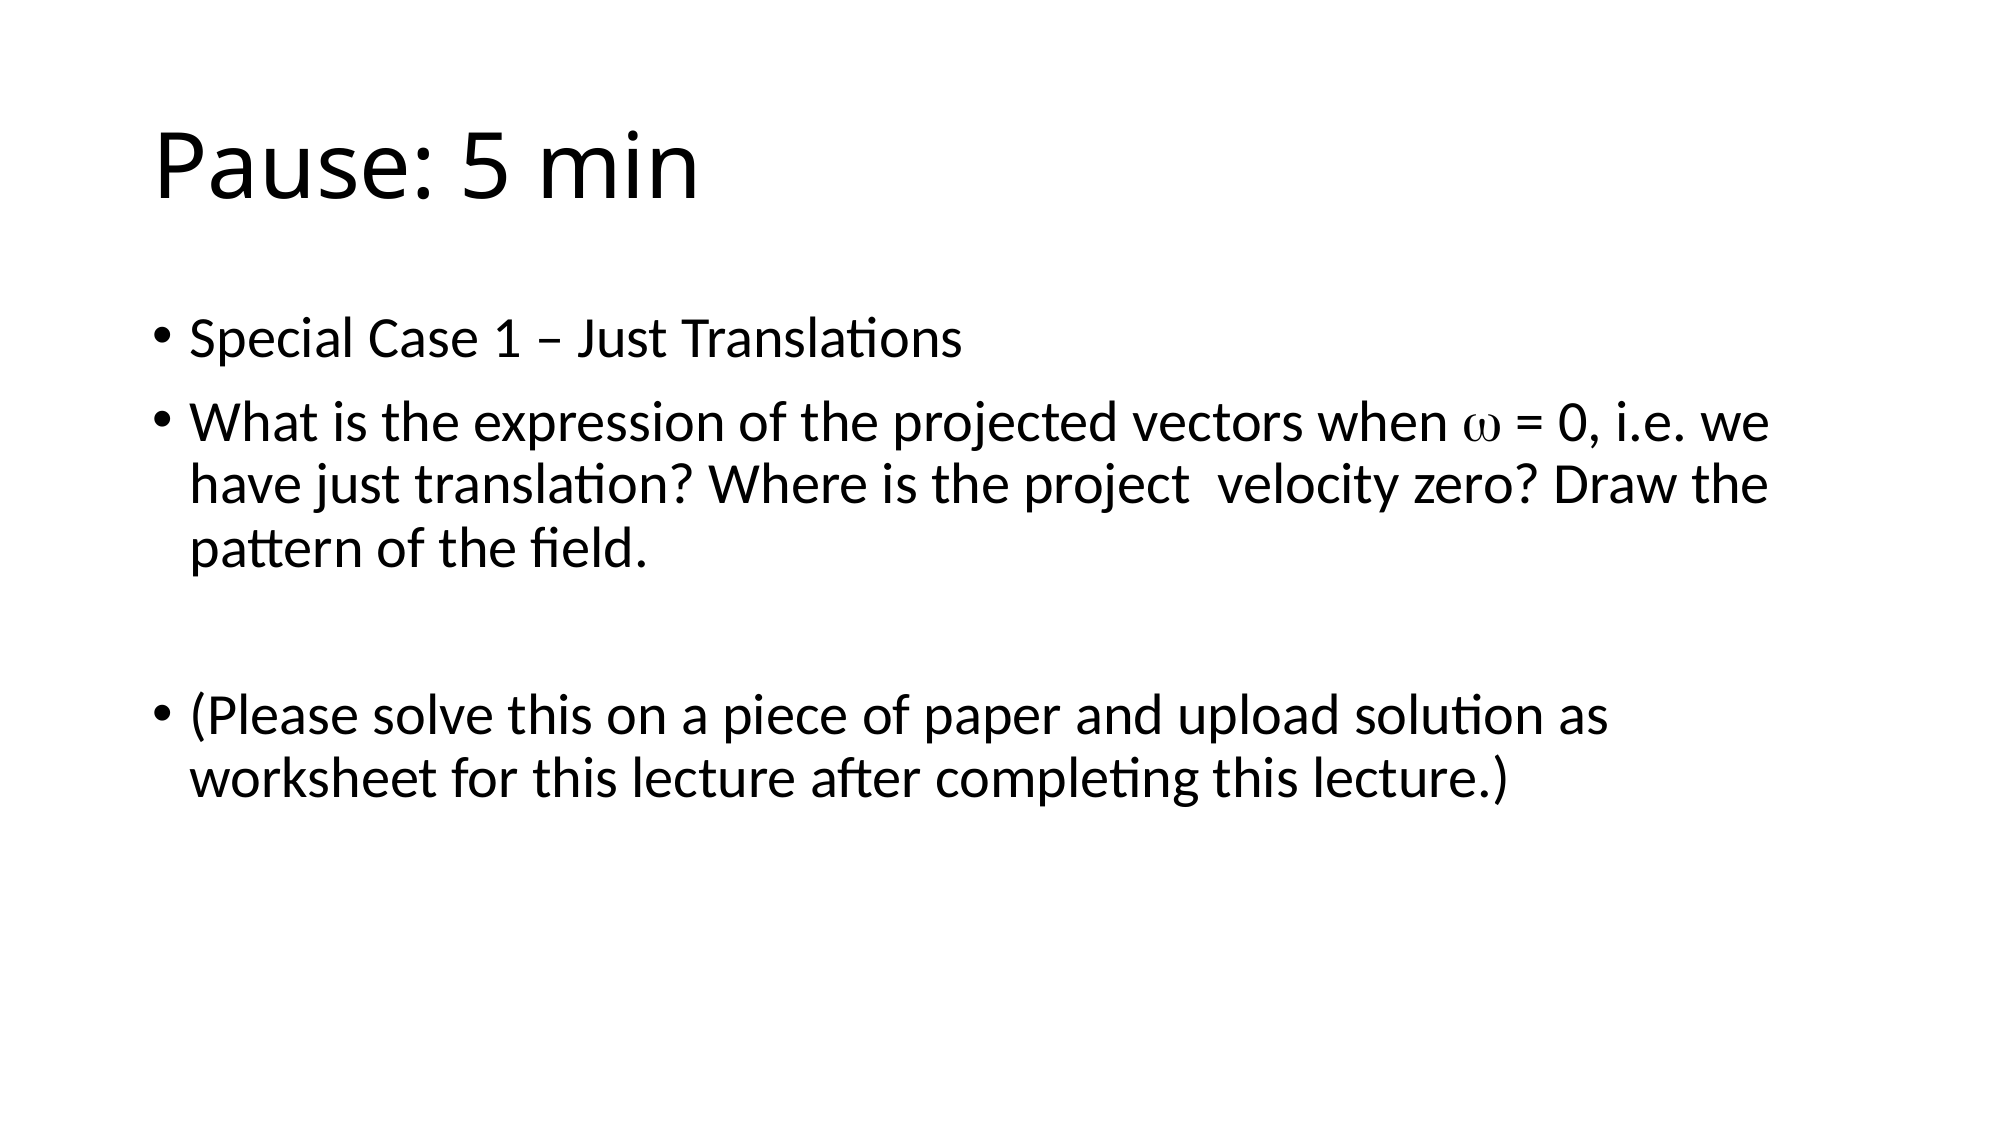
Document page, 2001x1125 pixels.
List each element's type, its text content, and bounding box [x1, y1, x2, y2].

title Pause: 5 min [137, 59, 1863, 278]
list Special Case 1 – Just Translations What is the expression of the projected vectors when w = 0, i.e. we have just translation? Where is the project velocity zero? Draw the pattern of the field. (Please solve this on a piece of paper and upload solution as worksheet for this lecture after completing this lecture.) [137, 299, 1863, 1014]
